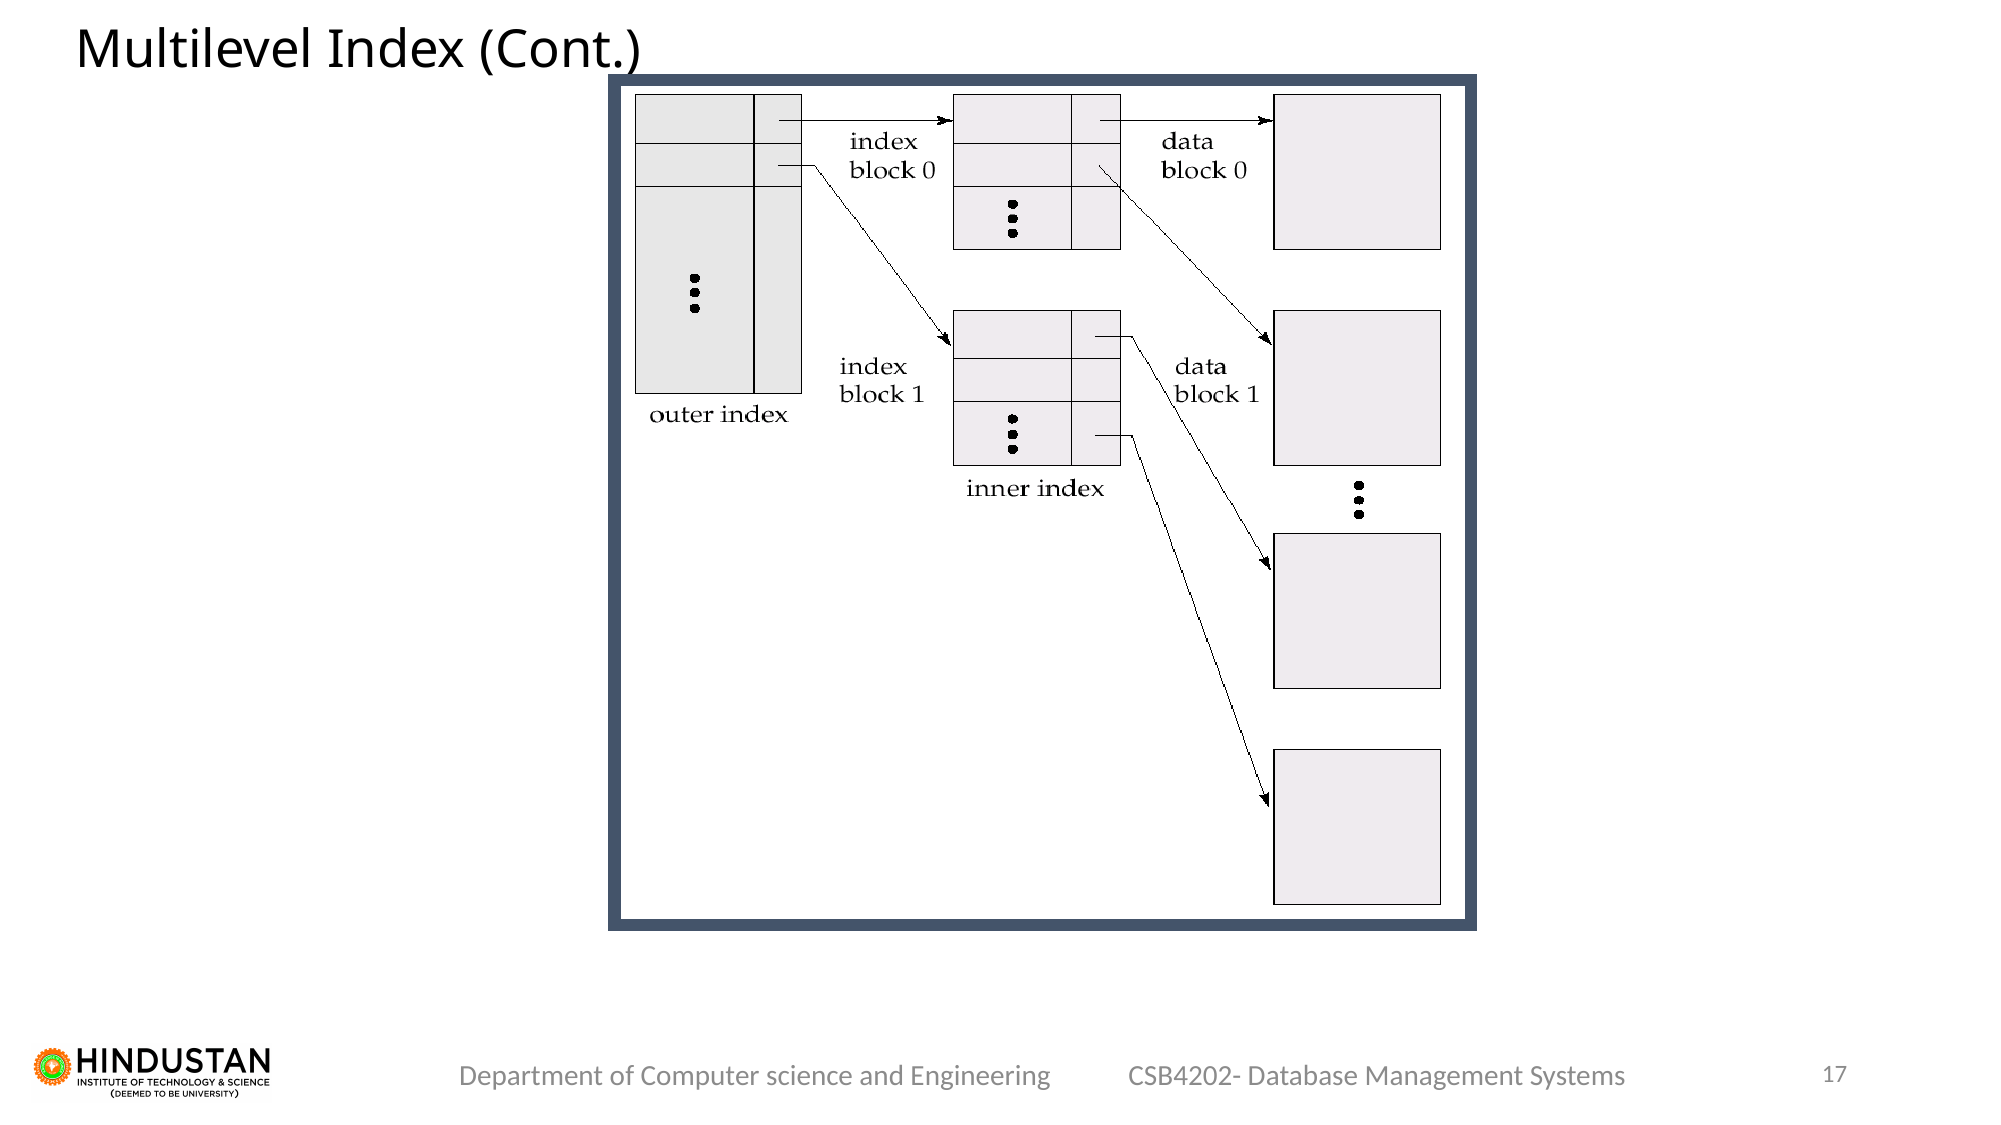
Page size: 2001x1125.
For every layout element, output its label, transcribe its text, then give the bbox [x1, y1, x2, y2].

picture [31, 1043, 272, 1103]
picture [620, 86, 1465, 919]
slide_number 17 [1412, 1042, 1863, 1103]
footer Department of Computer science and Engineering CSB4202- Database Management Systems [339, 1043, 1747, 1104]
title Multilevel Index (Cont.) [60, 14, 1386, 87]
